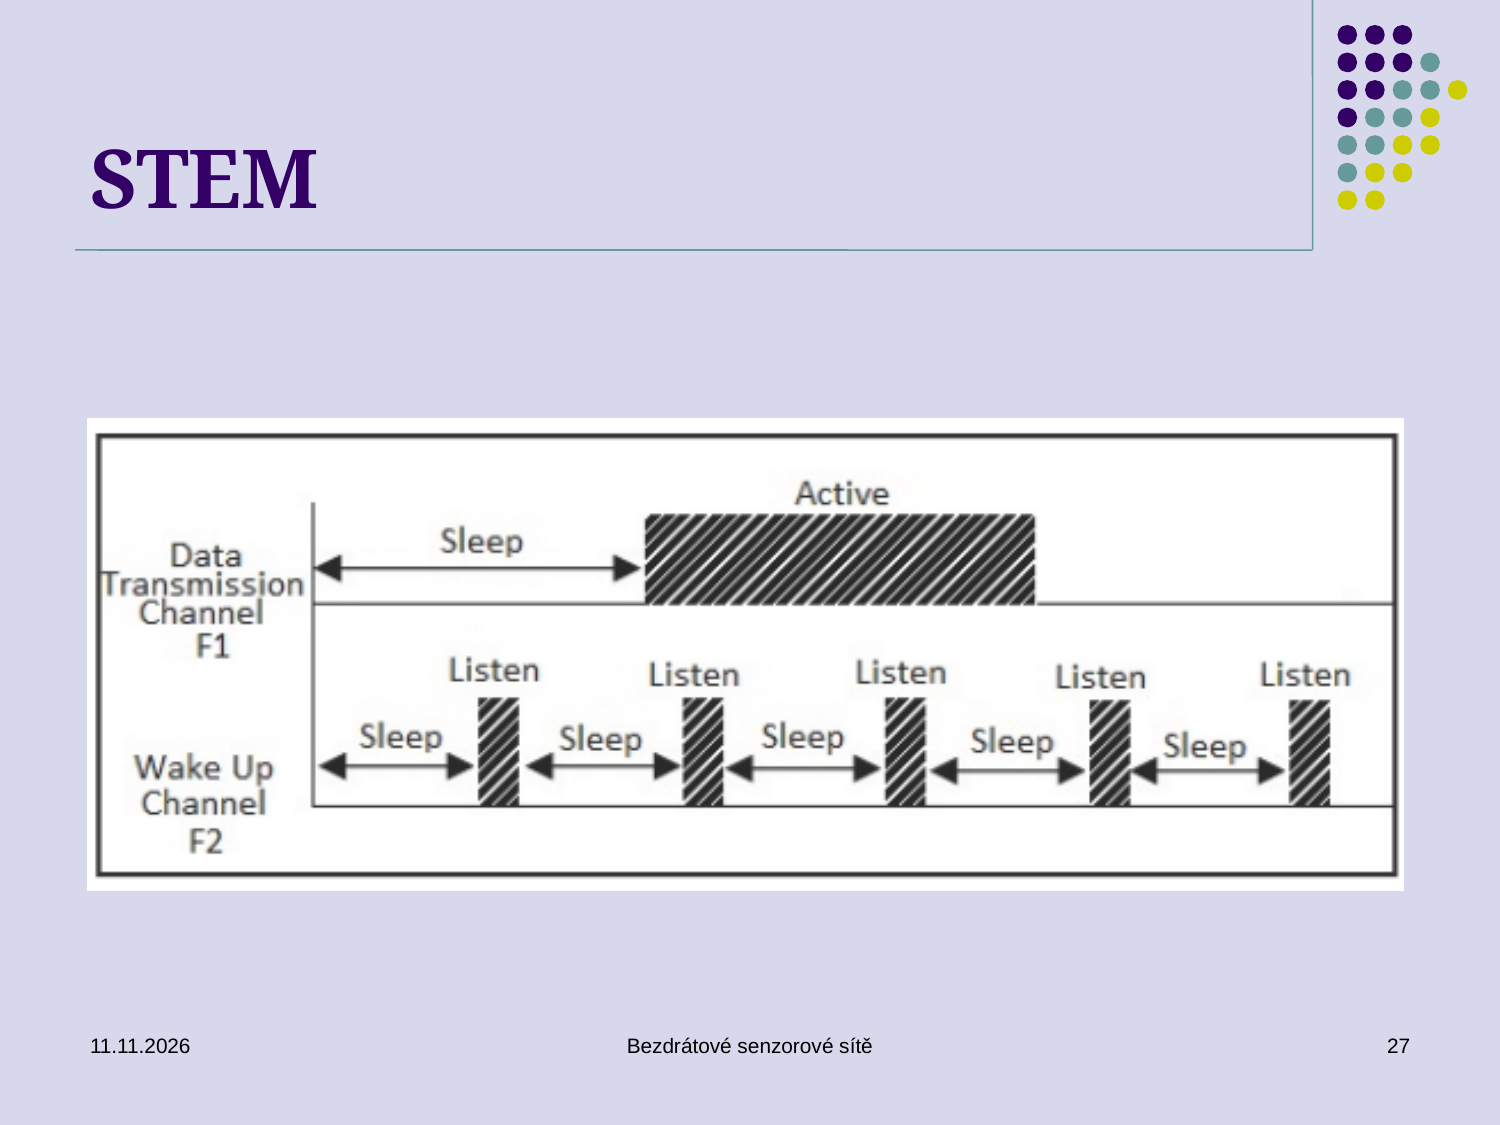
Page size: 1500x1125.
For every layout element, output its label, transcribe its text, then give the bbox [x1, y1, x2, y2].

slide_number 27 [1074, 1025, 1425, 1100]
footer Bezdrátové senzorové sítě [512, 1025, 988, 1100]
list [87, 418, 1404, 891]
title STEM [75, 20, 1313, 233]
slide_number 26. 11. 2019 [75, 1025, 425, 1100]
